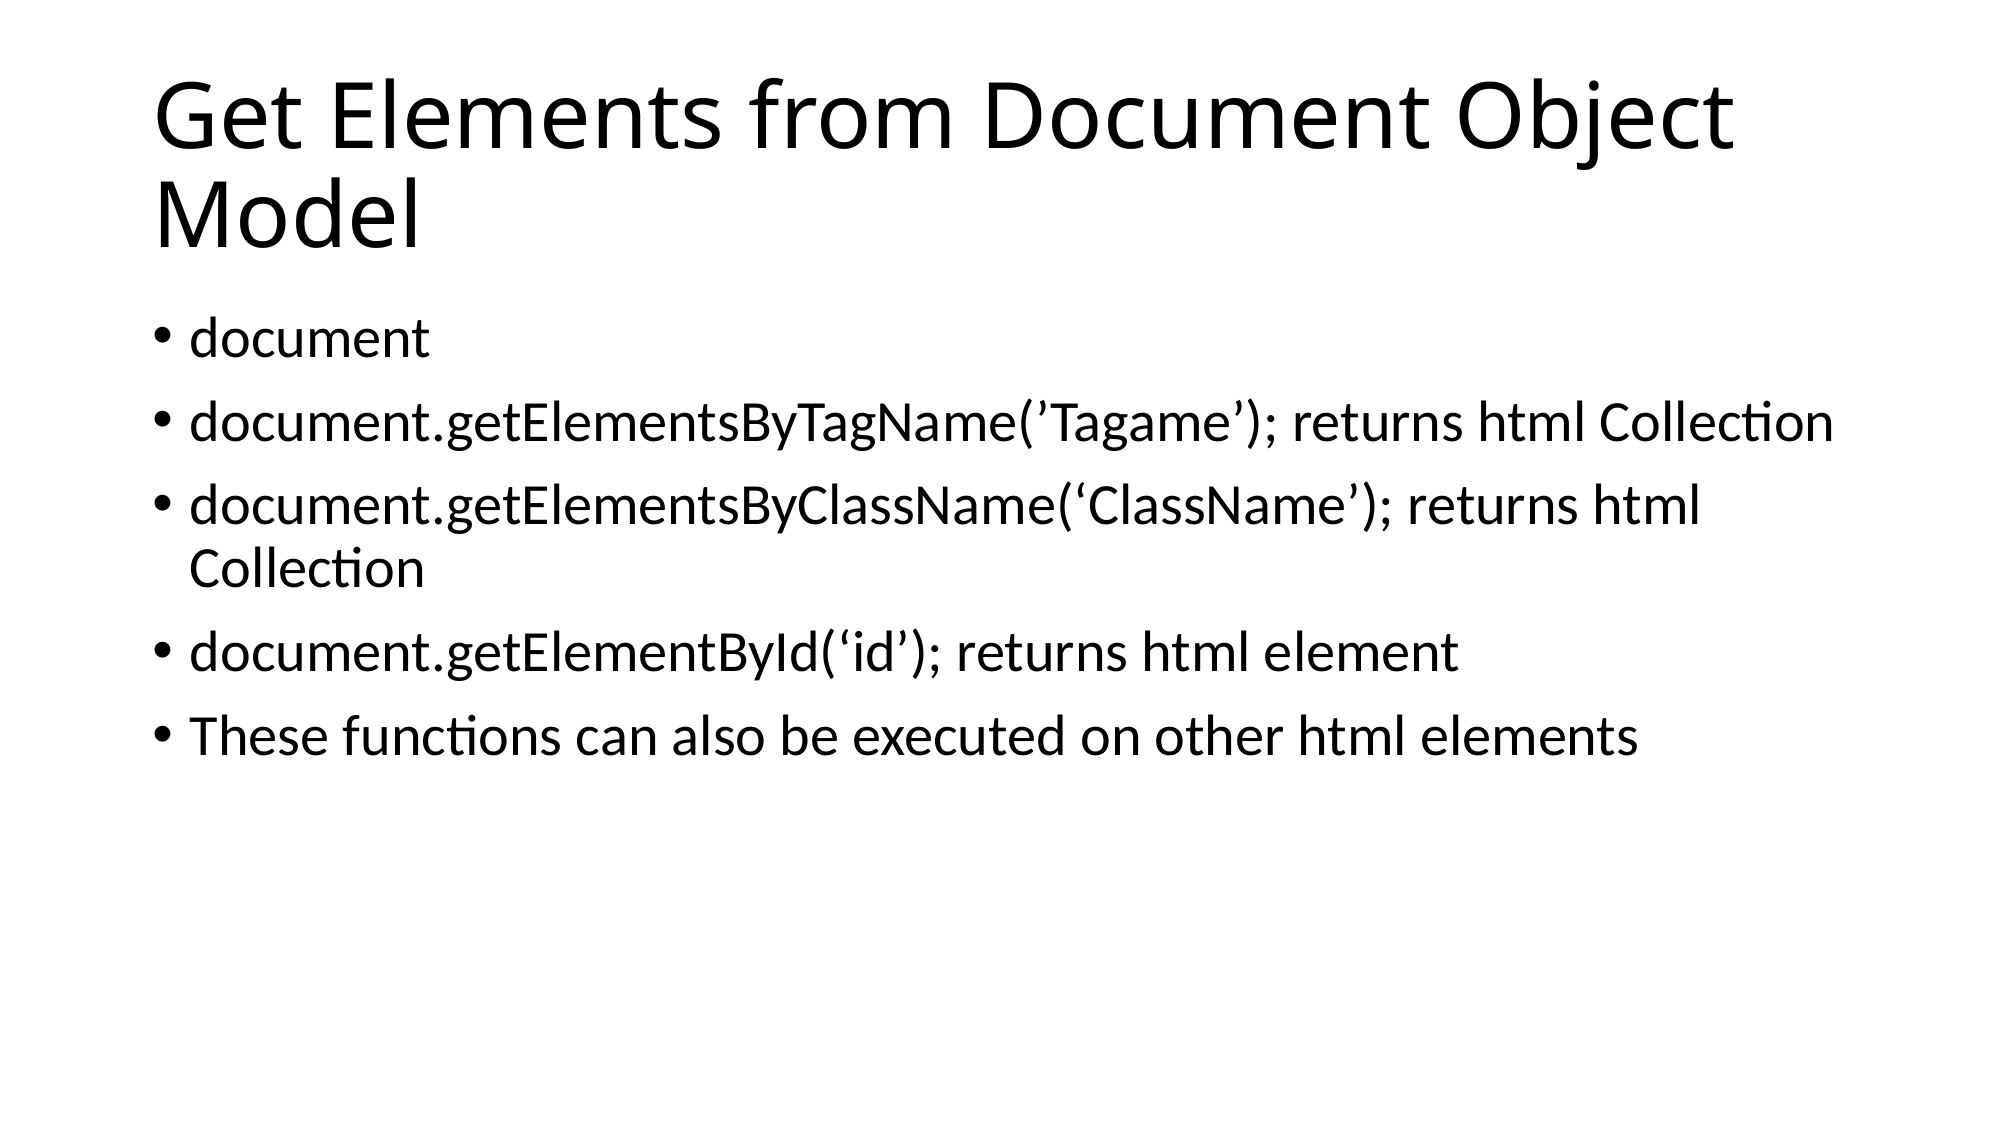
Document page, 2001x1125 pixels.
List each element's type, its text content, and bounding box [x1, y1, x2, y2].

list document document.getElementsByTagName(’Tagame’); returns html Collection document.getElementsByClassName(‘ClassName’); returns html Collection document.getElementById(‘id’); returns html element These functions can also be executed on other html elements [137, 299, 1863, 1014]
title Get Elements from Document Object Model [137, 59, 1863, 278]
